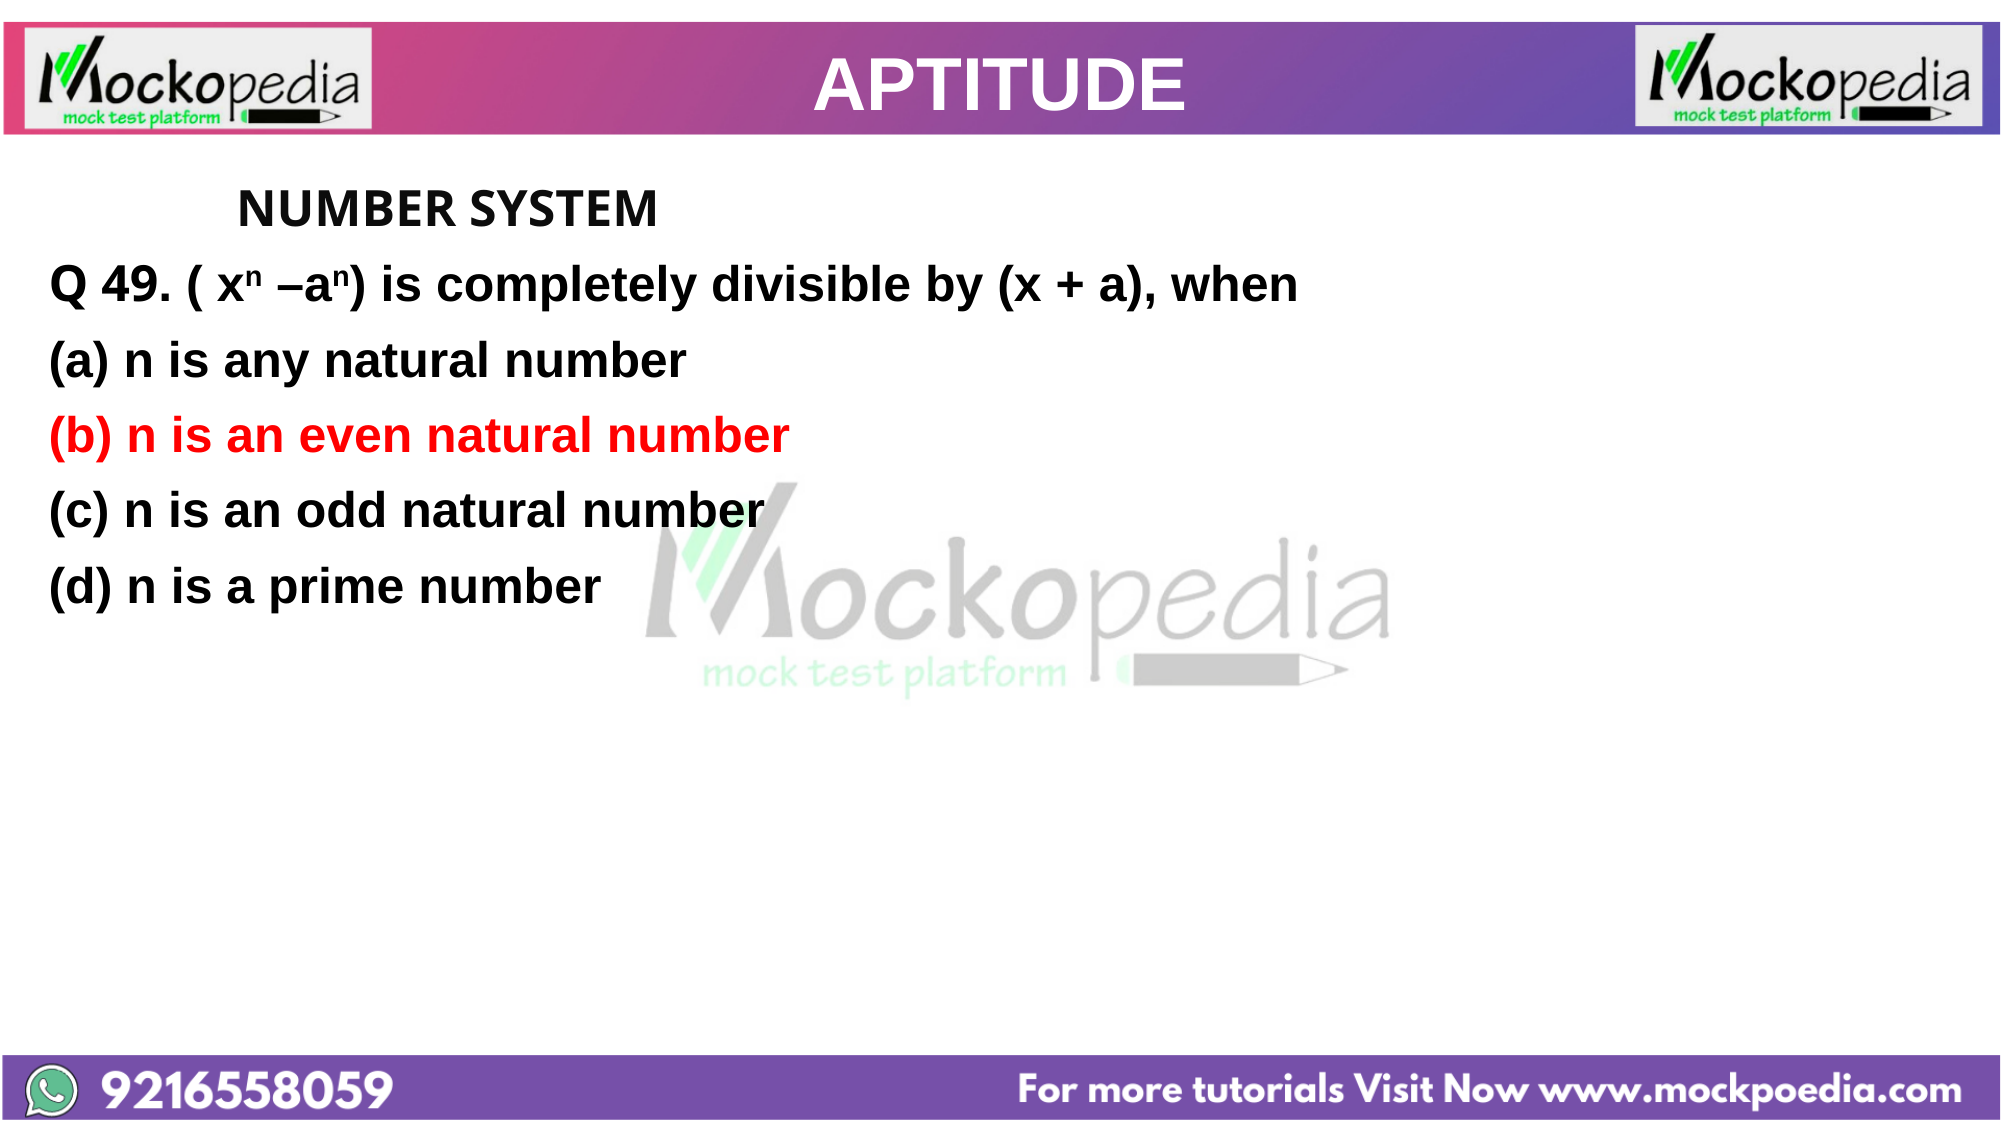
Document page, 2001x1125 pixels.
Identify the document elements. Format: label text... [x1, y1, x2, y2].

picture [0, 0, 2001, 1125]
title APTITUDE [41, 31, 1959, 142]
text_box NUMBER SYSTEM Q 49. ( xn –an) is completely divisible by (x + a), when n is any natural number (b) n is an even natural number (c) n is an odd natural number (d) n is a prime number [33, 175, 1959, 1053]
